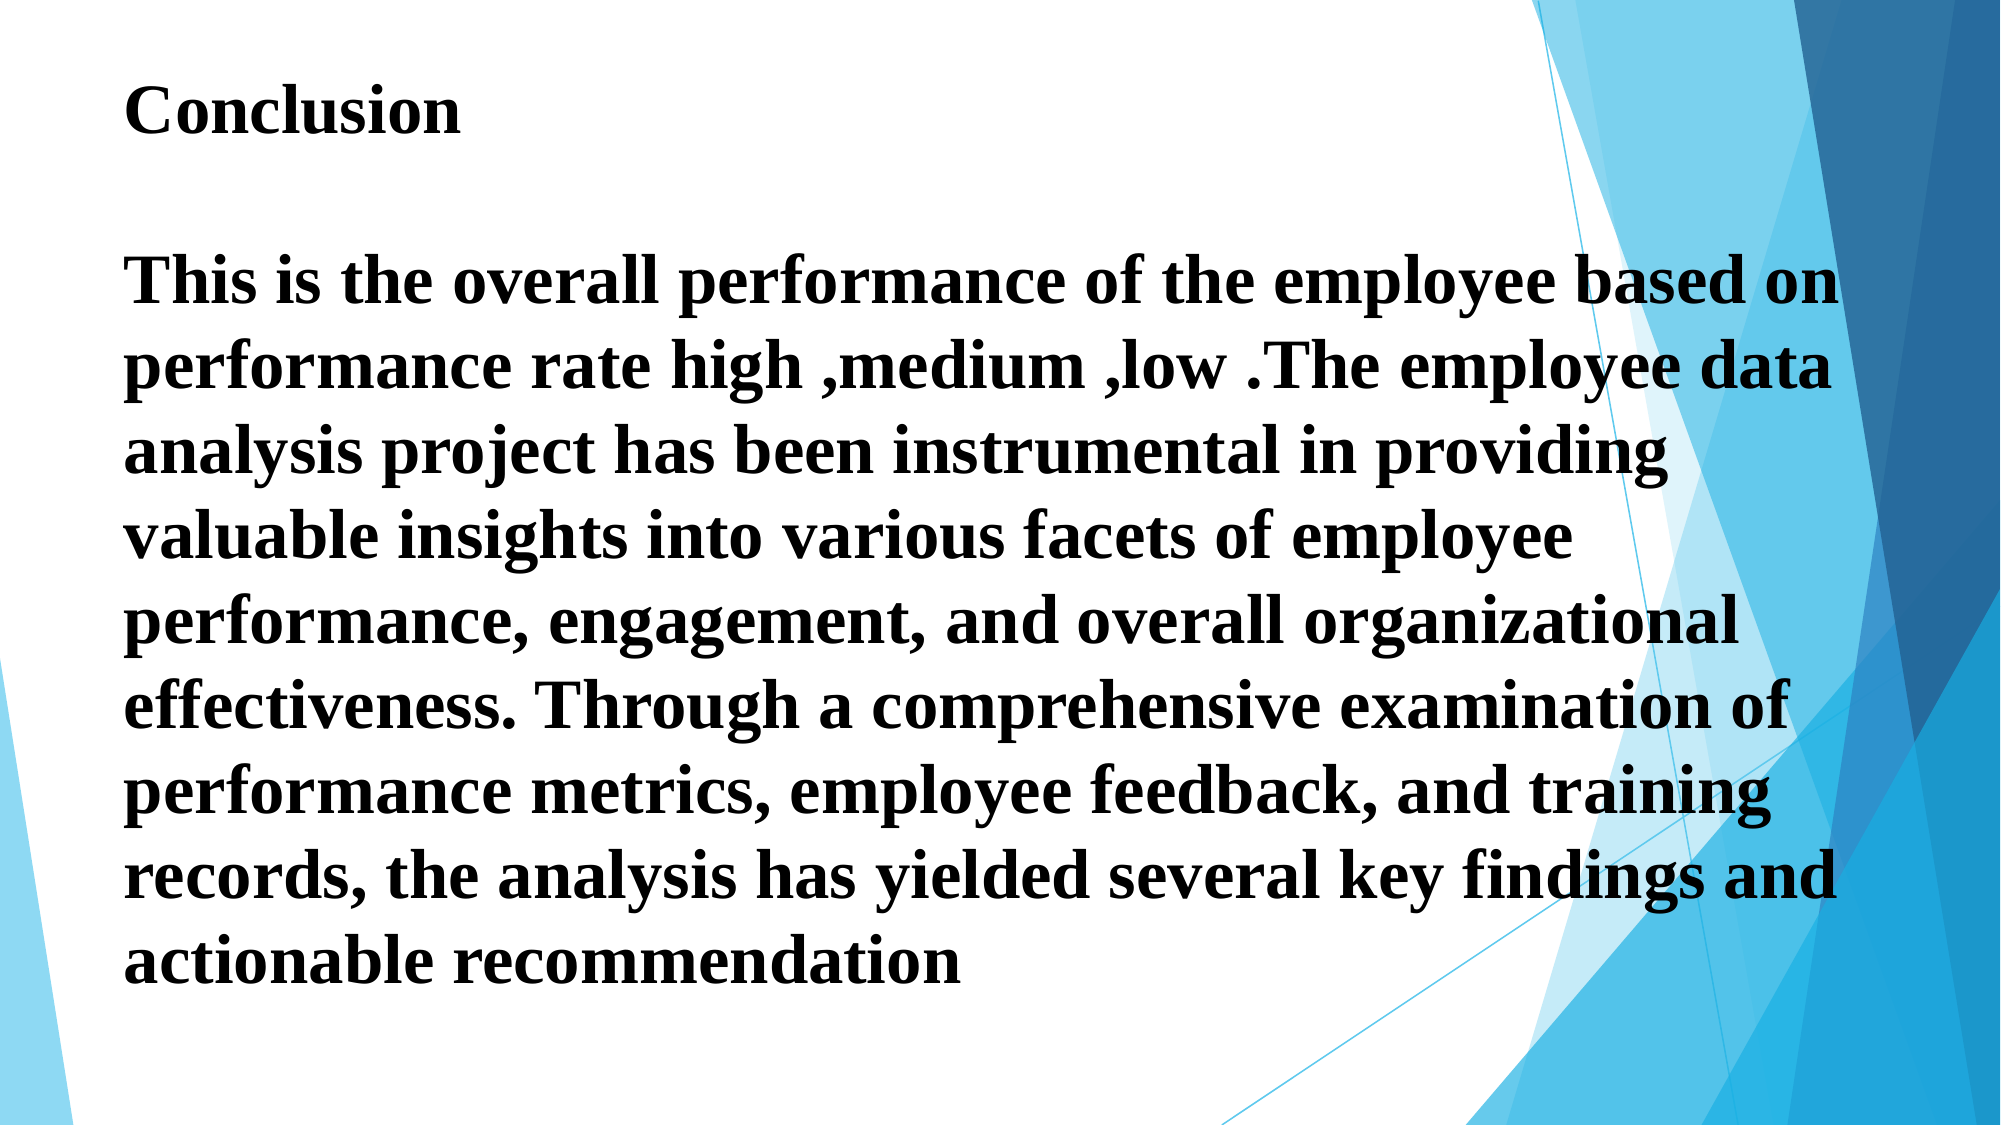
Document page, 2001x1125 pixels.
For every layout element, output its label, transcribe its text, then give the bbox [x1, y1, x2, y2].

title Conclusion This is the overall performance of the employee based on performance rate high ,medium ,low .The employee data analysis project has been instrumental in providing valuable insights into various facets of employee performance, engagement, and overall organizational effectiveness. Through a comprehensive examination of performance metrics, employee feedback, and training records, the analysis has yielded several key findings and actionable recommendation [123, 63, 1877, 1094]
